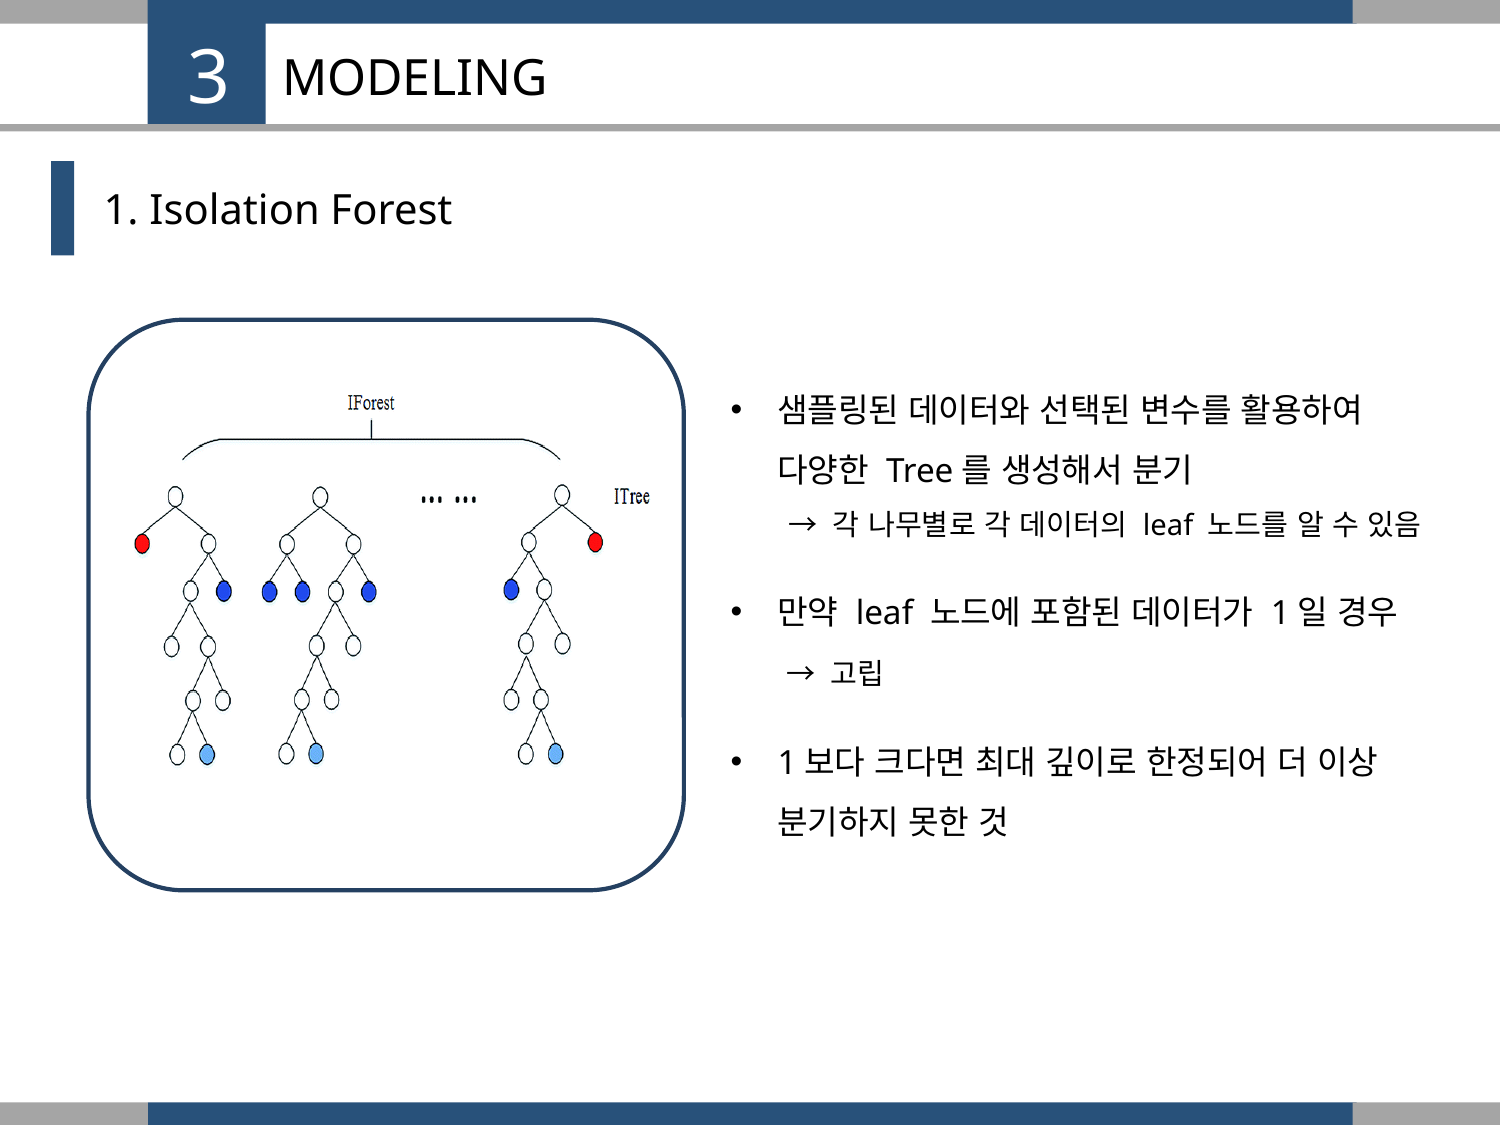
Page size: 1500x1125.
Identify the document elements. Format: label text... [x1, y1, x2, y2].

text_box [88, 319, 684, 891]
list 3 [172, 20, 241, 114]
title MODELING [267, 20, 1210, 130]
text_box 샘플링된 데이터와 선택된 변수를 활용하여 다양한 Tree를 생성해서 분기 → 각 나무별로 각 데이터의 leaf 노드를 알 수 있음 만약 leaf 노드에 포함된 데이터가 1일 경우 → 고립 1보다 크다면 최대 깊이로 한정되어 더 이상 분기하지 못한 것 [715, 361, 1443, 849]
list 1. Isolation Forest [88, 175, 538, 242]
picture [120, 392, 652, 772]
